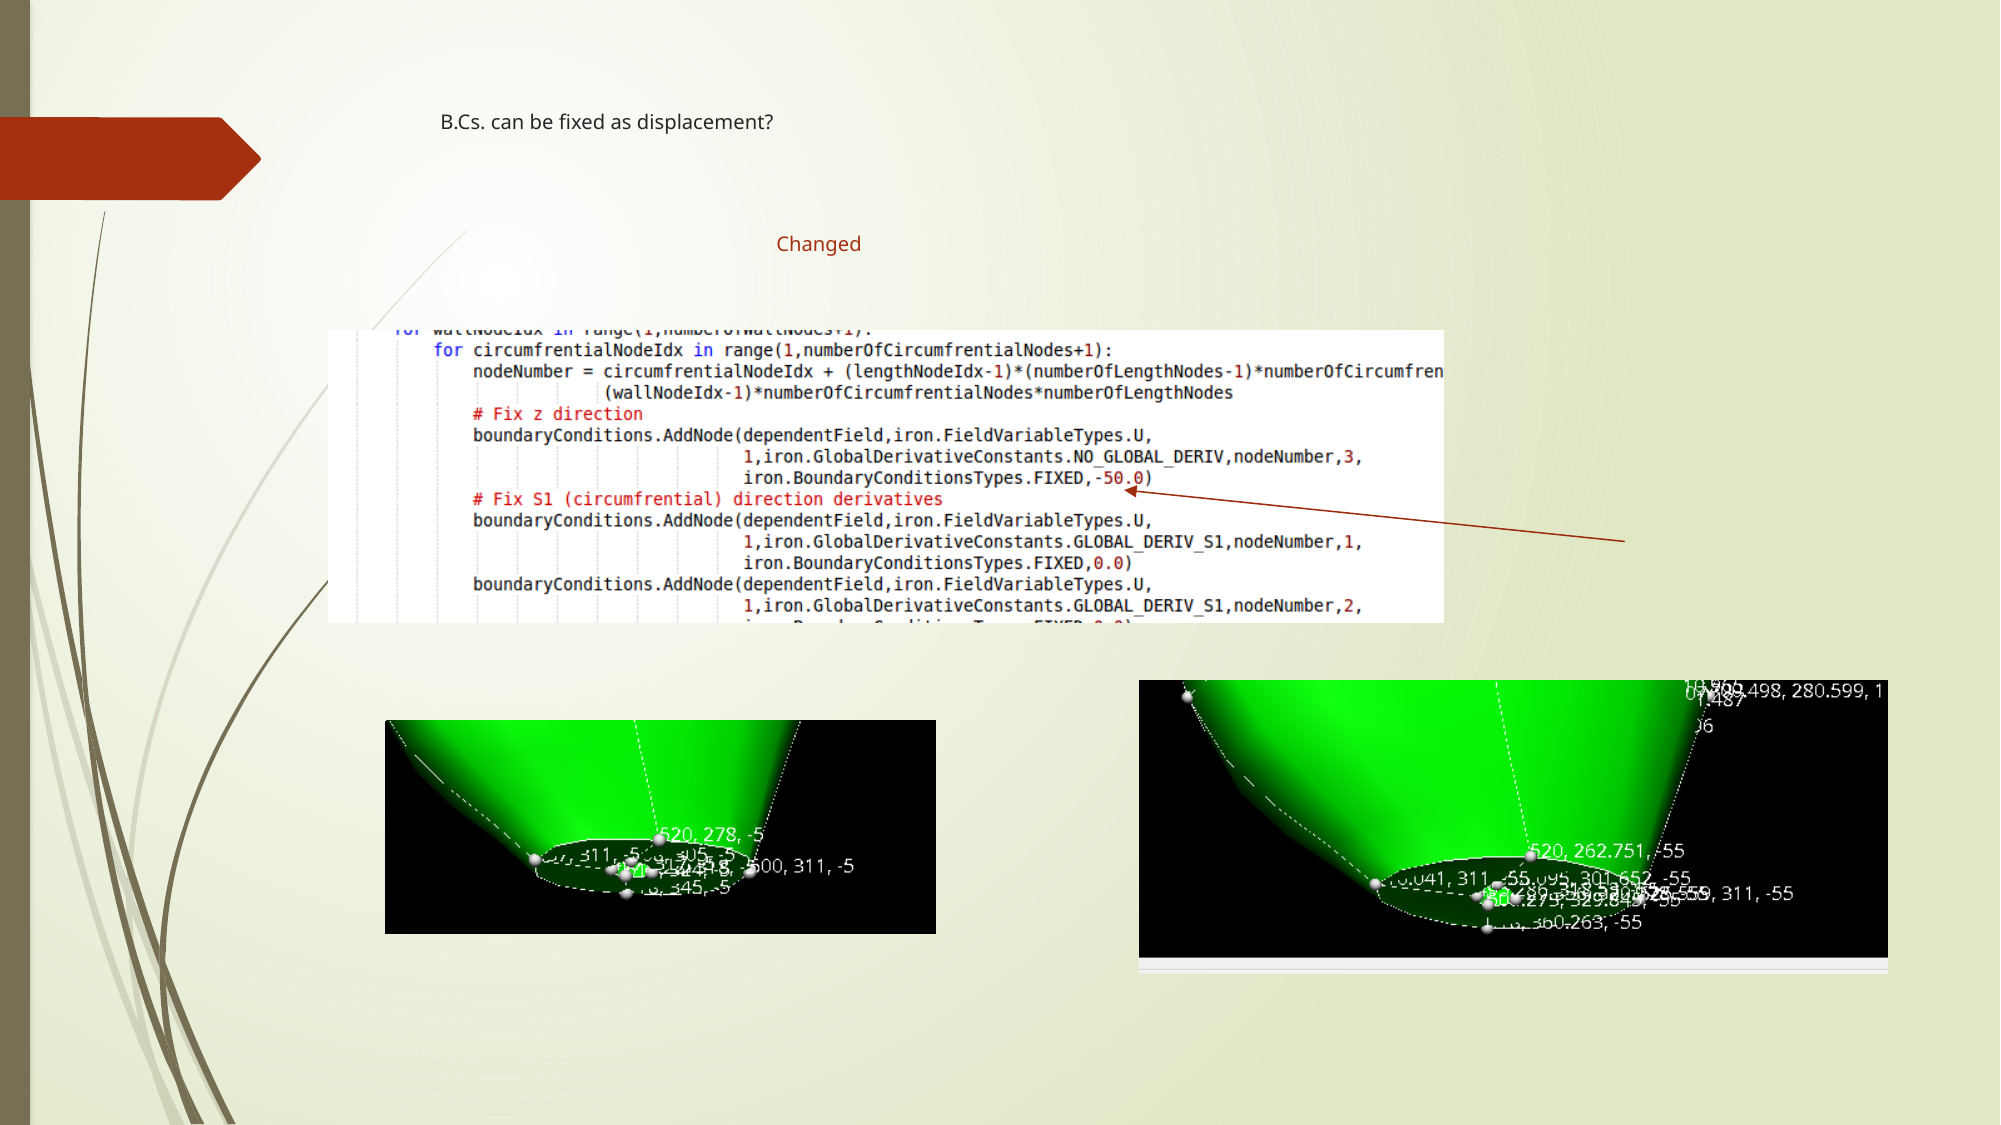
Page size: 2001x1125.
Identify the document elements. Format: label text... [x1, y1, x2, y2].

picture [1139, 680, 1888, 975]
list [328, 329, 1445, 623]
picture [384, 719, 936, 935]
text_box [1124, 489, 1625, 542]
title B.Cs. can be fixed as displacement? Changed [425, 102, 1972, 313]
